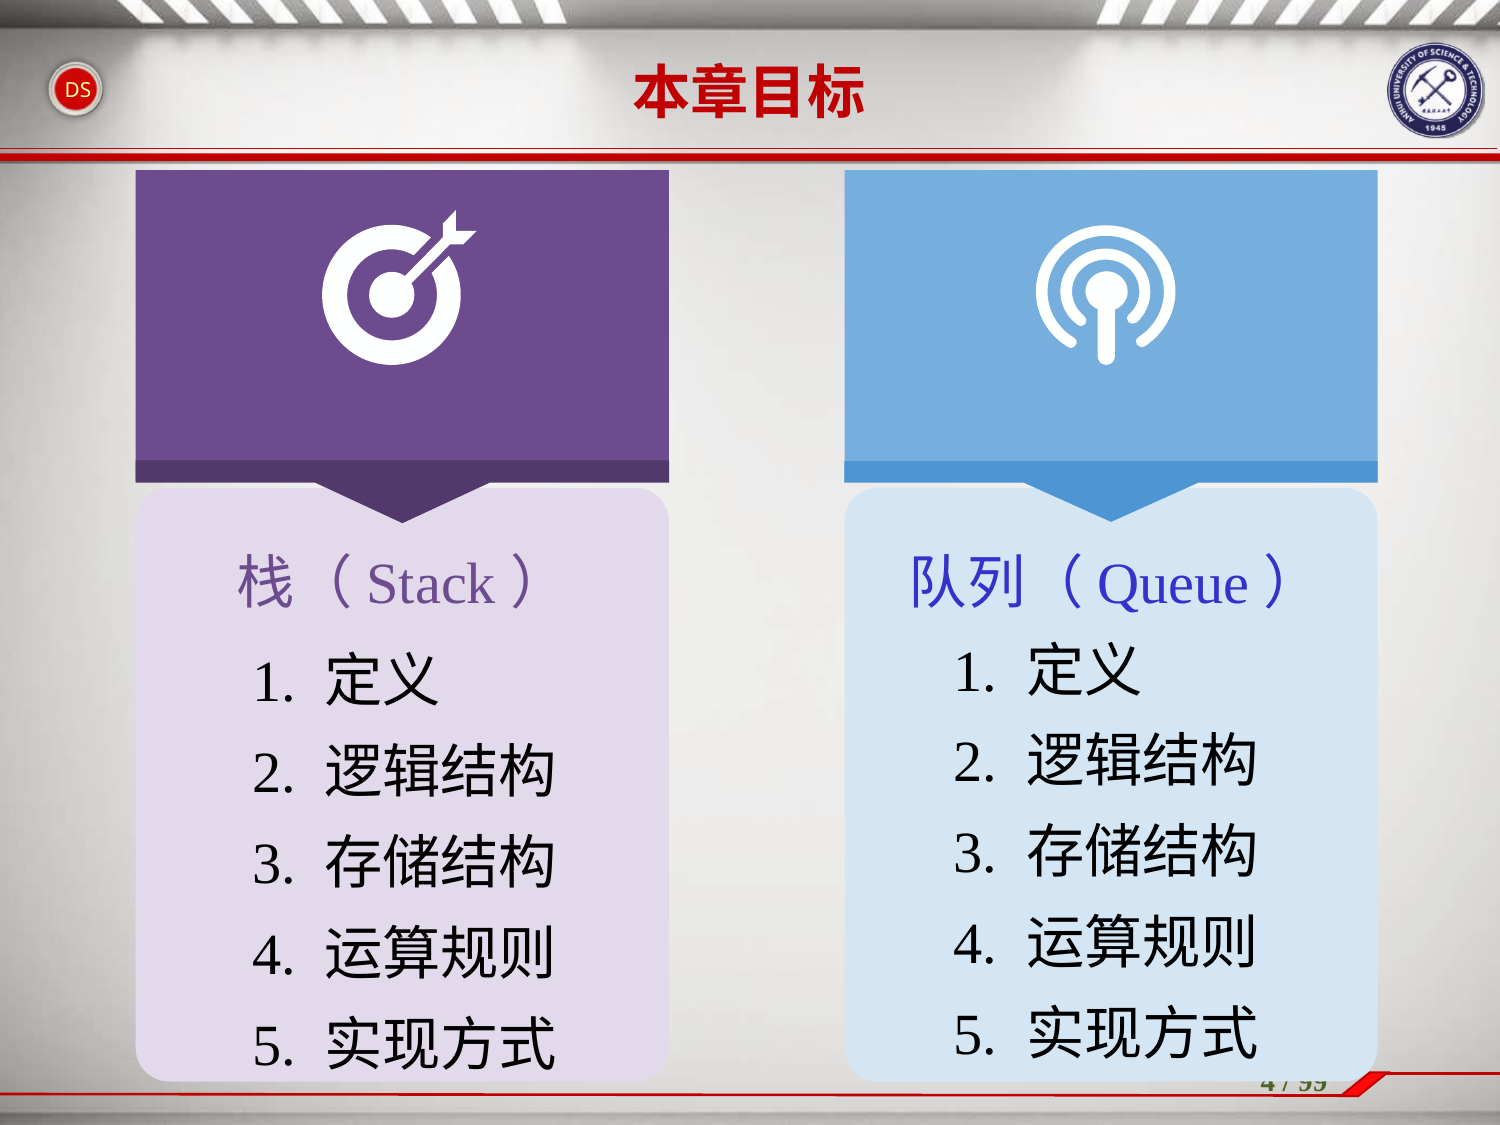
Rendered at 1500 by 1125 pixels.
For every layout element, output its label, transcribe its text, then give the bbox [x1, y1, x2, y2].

text_box [844, 582, 1378, 1082]
title 本章目标 [122, 42, 1376, 137]
picture [0, 1075, 1500, 1125]
picture [0, 161, 1500, 1094]
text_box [135, 169, 670, 574]
text_box 1. 定义 2. 逻辑结构 3. 存储结构 4. 运算规则 5. 实现方式 [237, 614, 584, 1048]
text_box [135, 582, 669, 1082]
picture [0, 0, 1500, 153]
text_box 1. 定义 2. 逻辑结构 3. 存储结构 4. 运算规则 5. 实现方式 [938, 604, 1344, 1037]
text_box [844, 169, 1378, 574]
